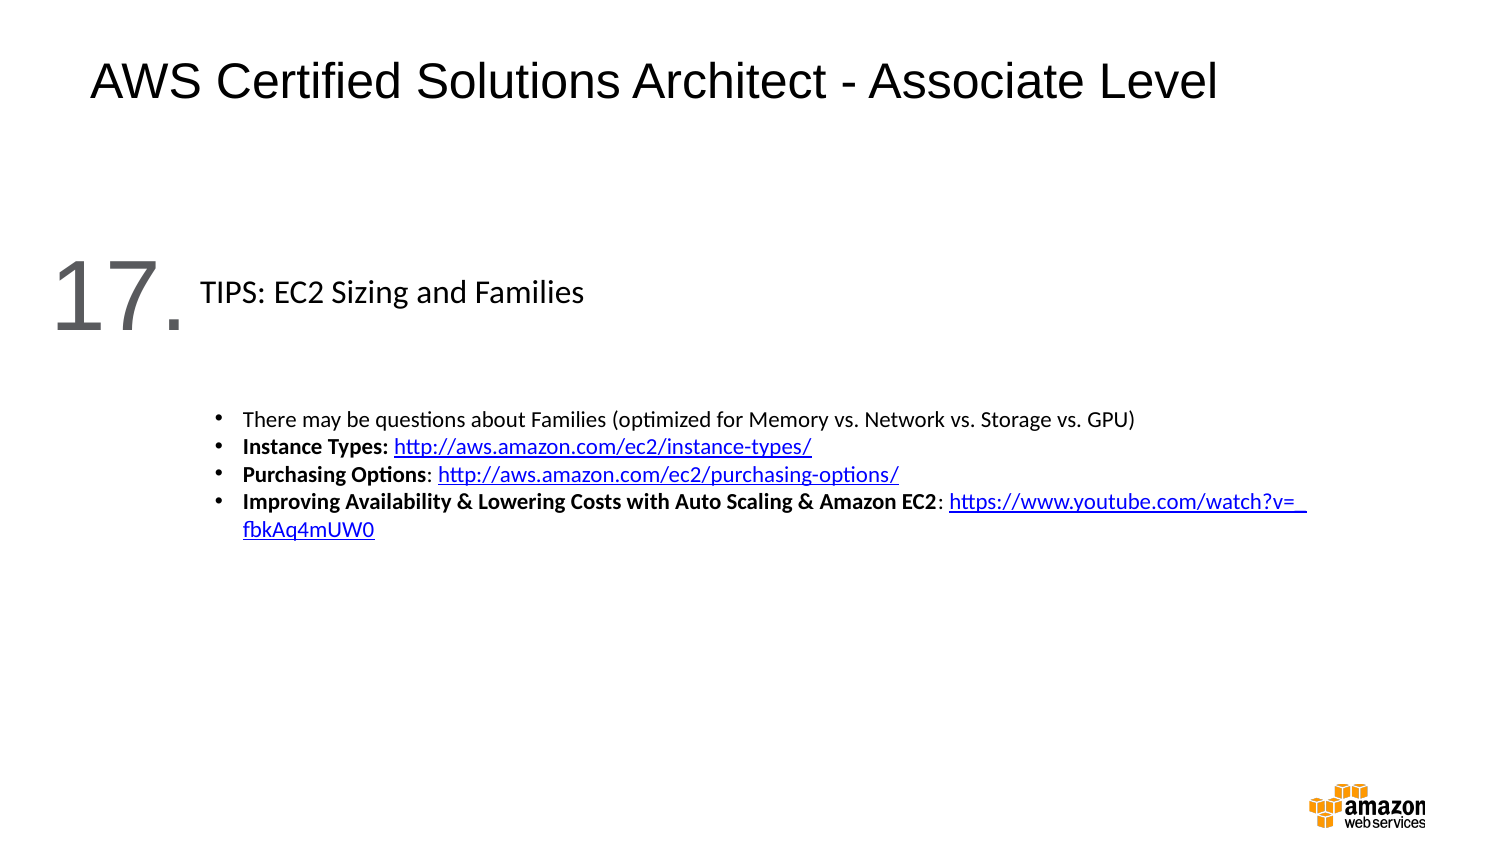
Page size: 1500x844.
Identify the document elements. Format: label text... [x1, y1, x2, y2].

text_box AWS Certified Solutions Architect - Associate Level [74, 34, 1425, 123]
text_box 17. [49, 228, 200, 352]
text_box There may be questions about Families (optimized for Memory vs. Network vs. Storage vs. GPU) Instance Types: http://aws.amazon.com/ec2/instance-types/ Purchasing Options: http://aws.amazon.com/ec2/purchasing-options/ Improving Availability & Lowering Costs with Auto Scaling & Amazon EC2: https://www.youtube.com/watch?v=_fbkAq4mUW0 [200, 396, 1425, 549]
text_box TIPS: EC2 Sizing and Families [200, 228, 1282, 352]
